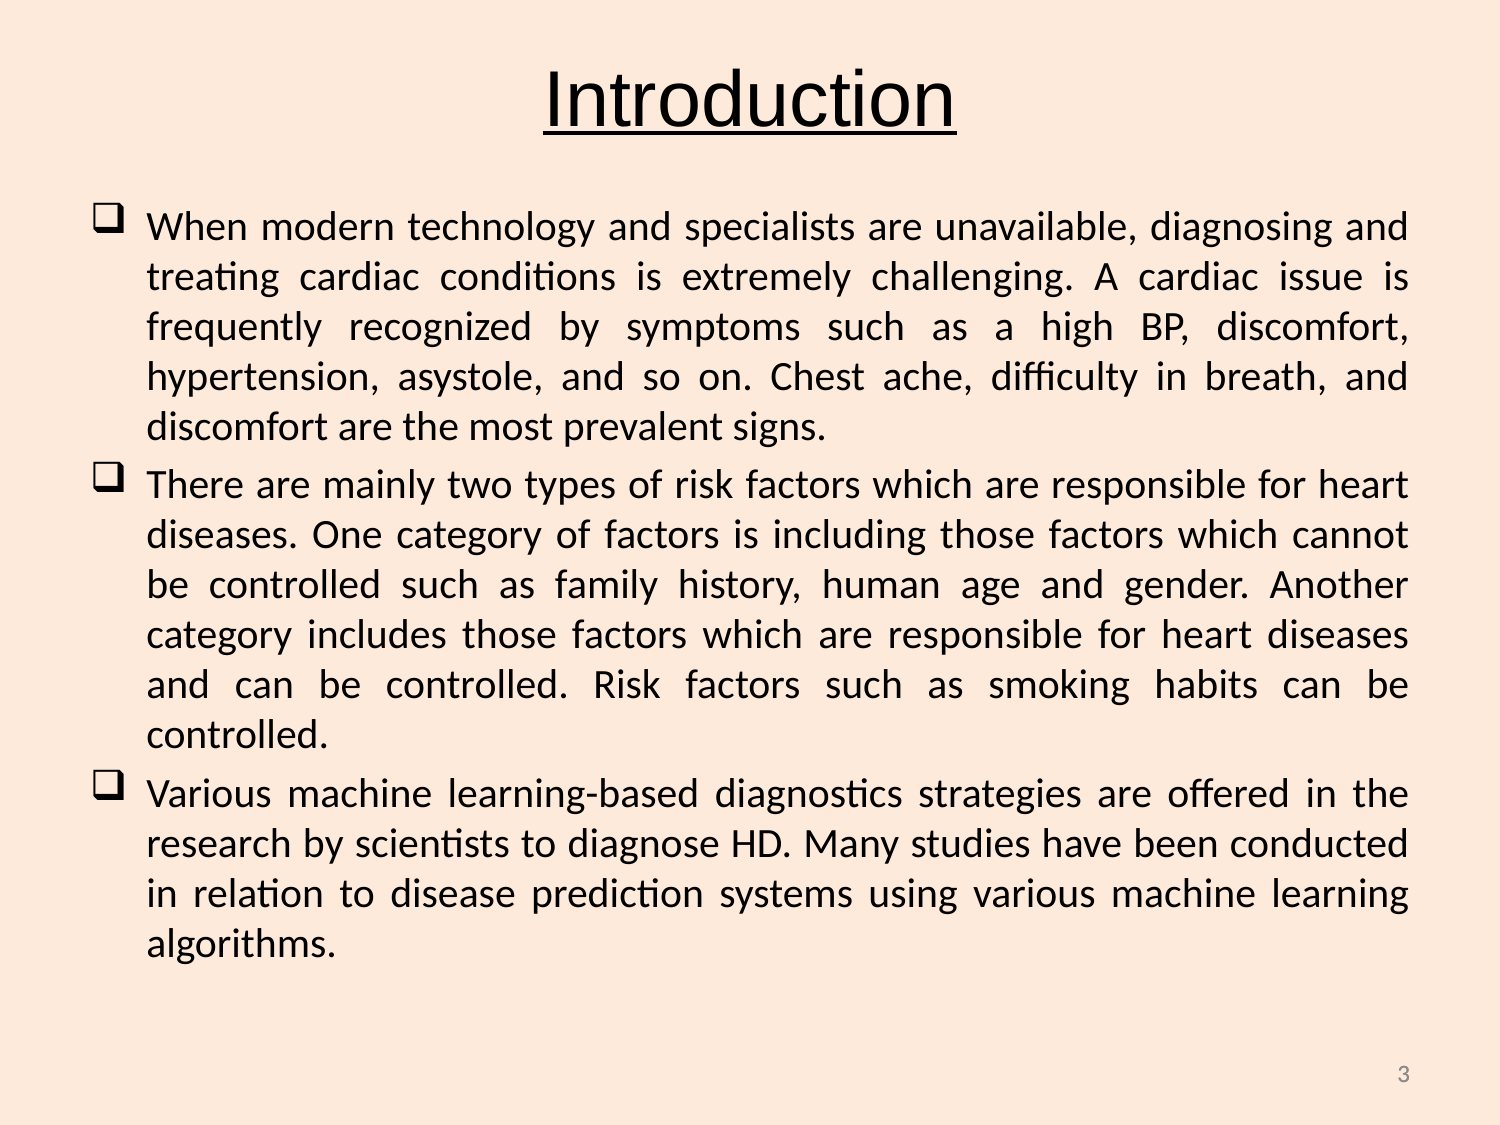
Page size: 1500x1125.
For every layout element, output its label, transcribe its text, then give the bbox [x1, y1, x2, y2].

list When modern technology and specialists are unavailable, diagnosing and treating cardiac conditions is extremely challenging. A cardiac issue is frequently recognized by symptoms such as a high BP, discomfort, hypertension, asystole, and so on. Chest ache, difficulty in breath, and discomfort are the most prevalent signs. There are mainly two types of risk factors which are responsible for heart diseases. One category of factors is including those factors which cannot be controlled such as family history, human age and gender. Another category includes those factors which are responsible for heart diseases and can be controlled. Risk factors such as smoking habits can be controlled. Various machine learning-based diagnostics strategies are offered in the research by scientists to diagnose HD. Many studies have been conducted in relation to disease prediction systems using various machine learning algorithms. [74, 191, 1426, 1001]
title Introduction [74, 19, 1426, 171]
text_box 3 [1074, 1042, 1425, 1103]
